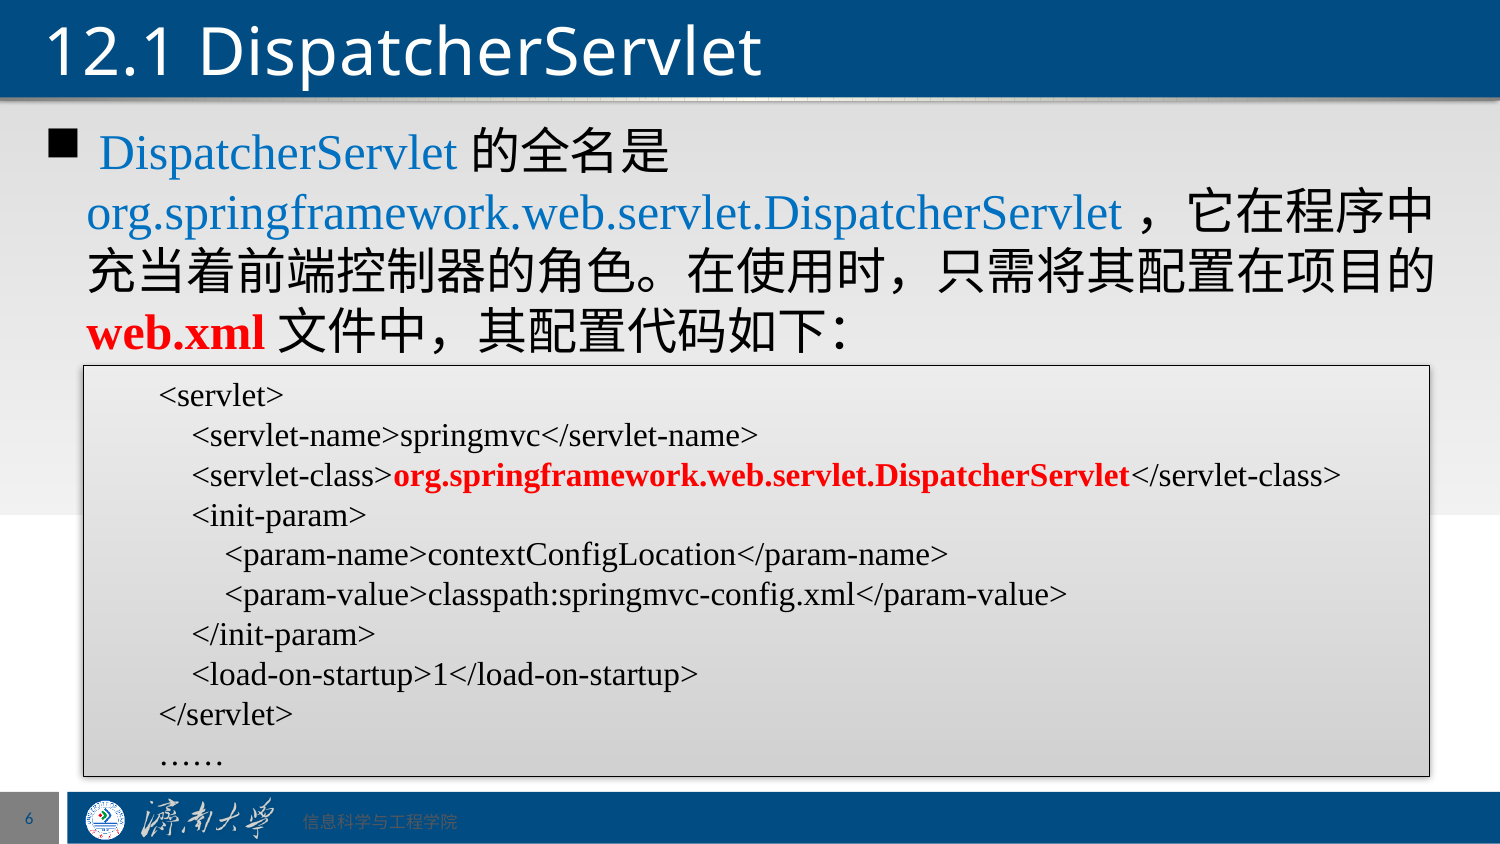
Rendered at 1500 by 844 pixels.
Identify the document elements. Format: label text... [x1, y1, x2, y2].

list DispatcherServlet的全名是org.springframework.web.servlet.DispatcherServlet，它在程序中充当着前端控制器的角色。在使用时，只需将其配置在项目的web.xml文件中，其配置代码如下： [29, 112, 1484, 791]
title 12.1 DispatcherServlet [0, 0, 1500, 98]
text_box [83, 365, 1430, 777]
picture [85, 800, 125, 840]
